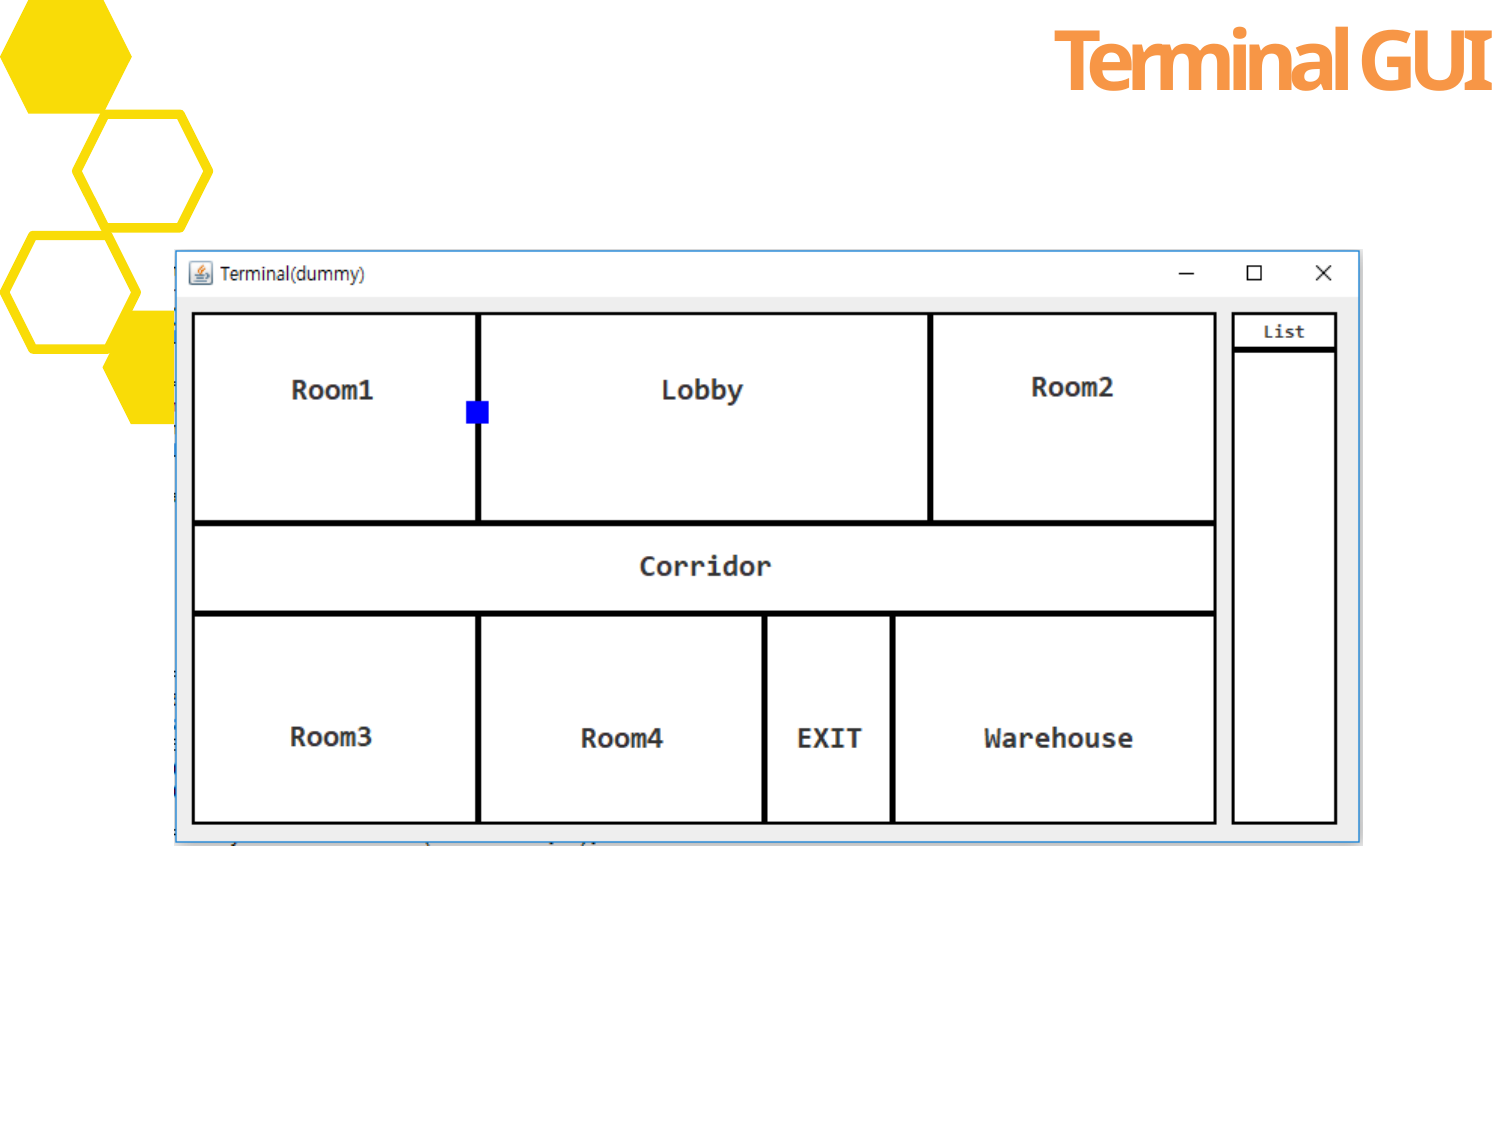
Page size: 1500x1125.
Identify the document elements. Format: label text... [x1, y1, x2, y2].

text_box Terminal GUI [1039, 0, 1500, 115]
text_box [0, 0, 329, 500]
picture [173, 249, 1363, 847]
